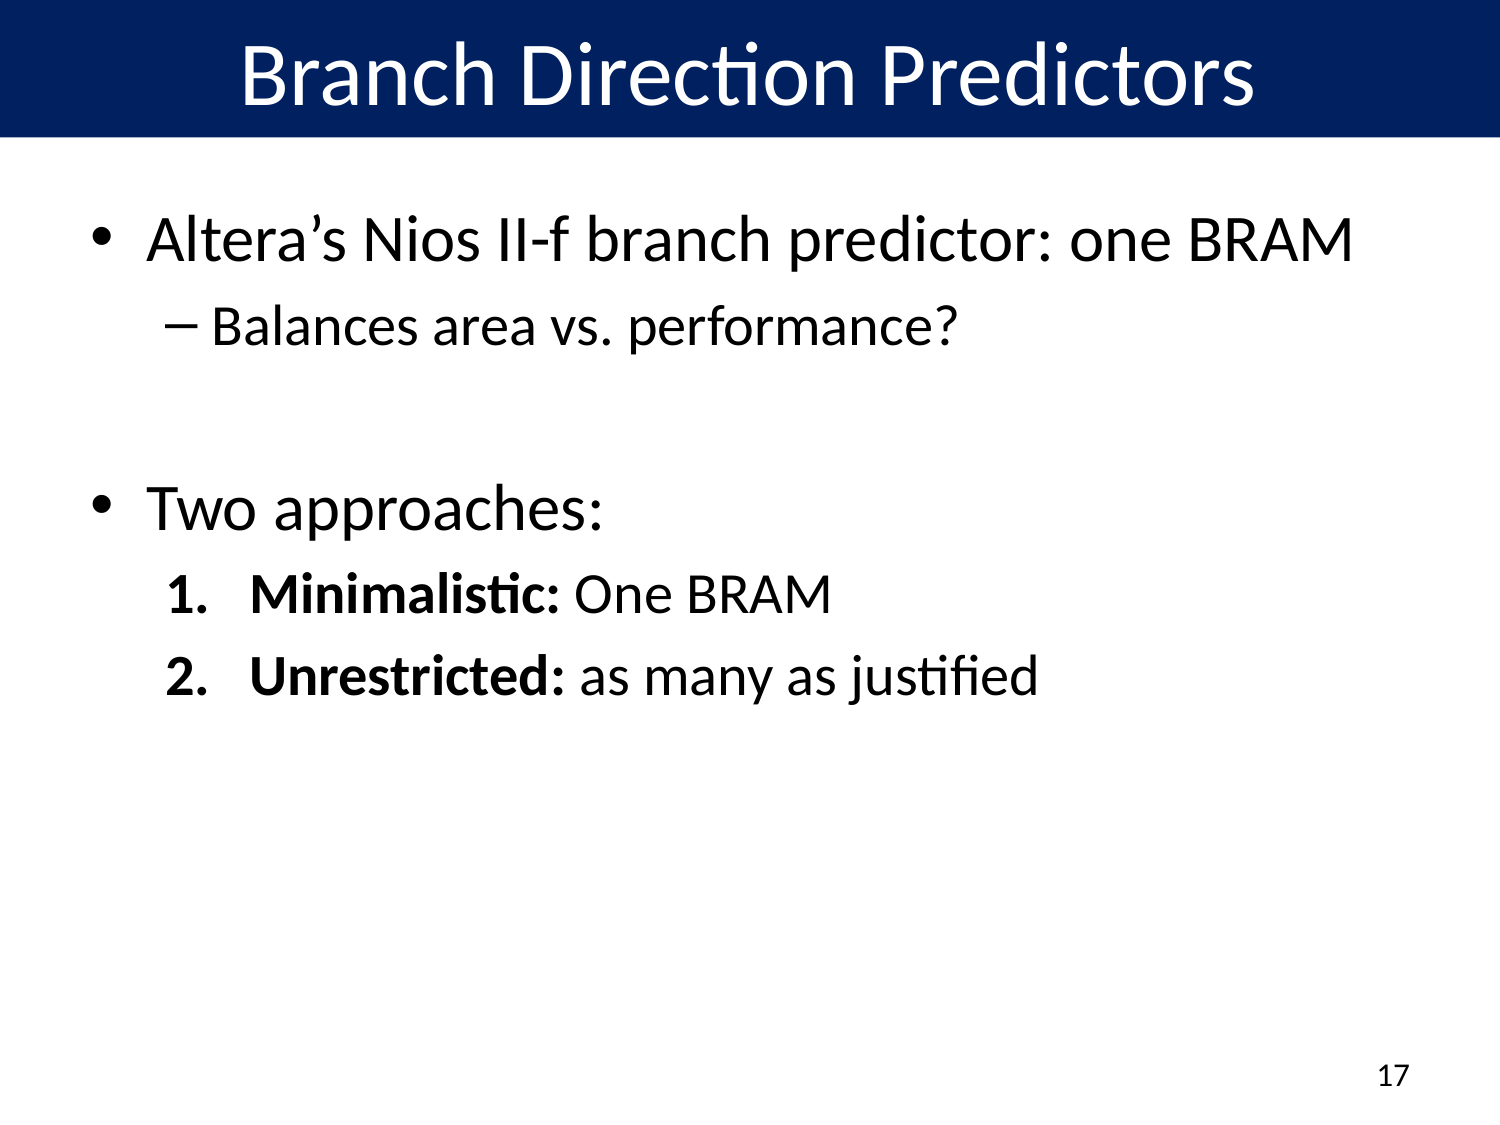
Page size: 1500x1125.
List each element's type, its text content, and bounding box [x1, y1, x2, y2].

list Altera’s Nios II-f branch predictor: one BRAM Balances area vs. performance? Two approaches: Minimalistic: One BRAM Unrestricted: as many as justified [75, 187, 1425, 1005]
slide_number 16 [1074, 1042, 1425, 1103]
title Branch Direction Predictors [0, 0, 1500, 138]
